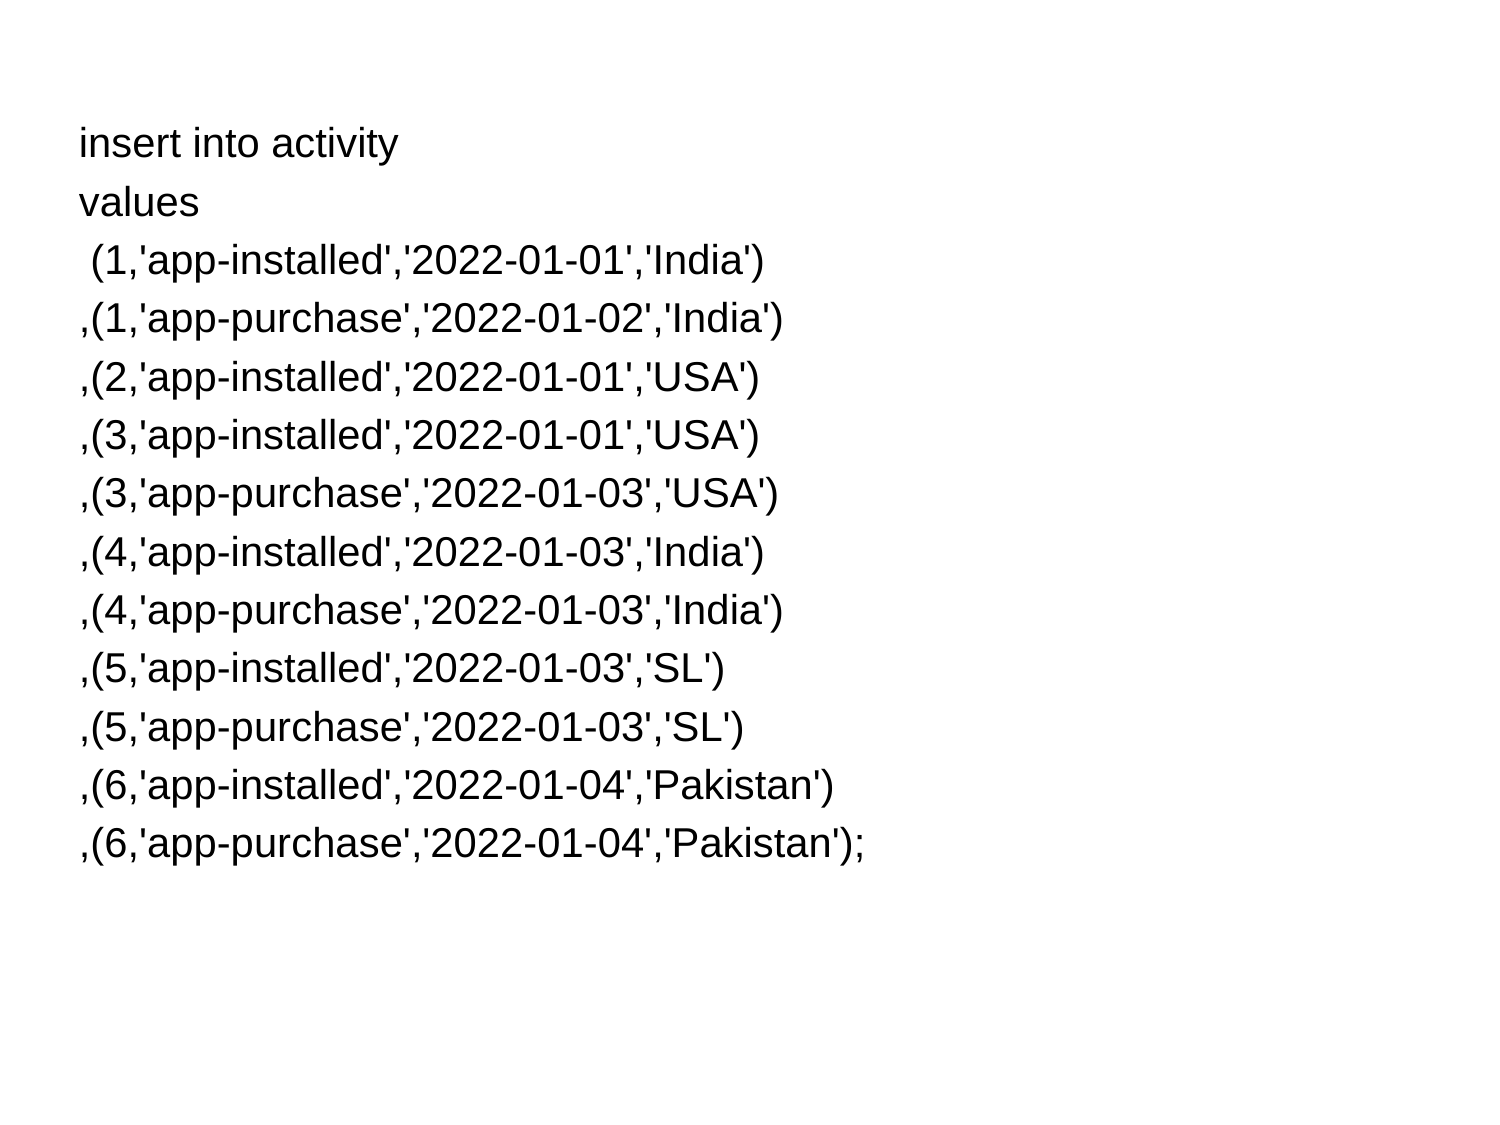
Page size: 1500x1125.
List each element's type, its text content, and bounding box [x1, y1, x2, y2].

list insert into activity values (1,'app-installed','2022-01-01','India') ,(1,'app-purchase','2022-01-02','India') ,(2,'app-installed','2022-01-01','USA') ,(3,'app-installed','2022-01-01','USA') ,(3,'app-purchase','2022-01-03','USA') ,(4,'app-installed','2022-01-03','India') ,(4,'app-purchase','2022-01-03','India') ,(5,'app-installed','2022-01-03','SL') ,(5,'app-purchase','2022-01-03','SL') ,(6,'app-installed','2022-01-04','Pakistan') ,(6,'app-purchase','2022-01-04','Pakistan'); [63, 108, 1425, 988]
